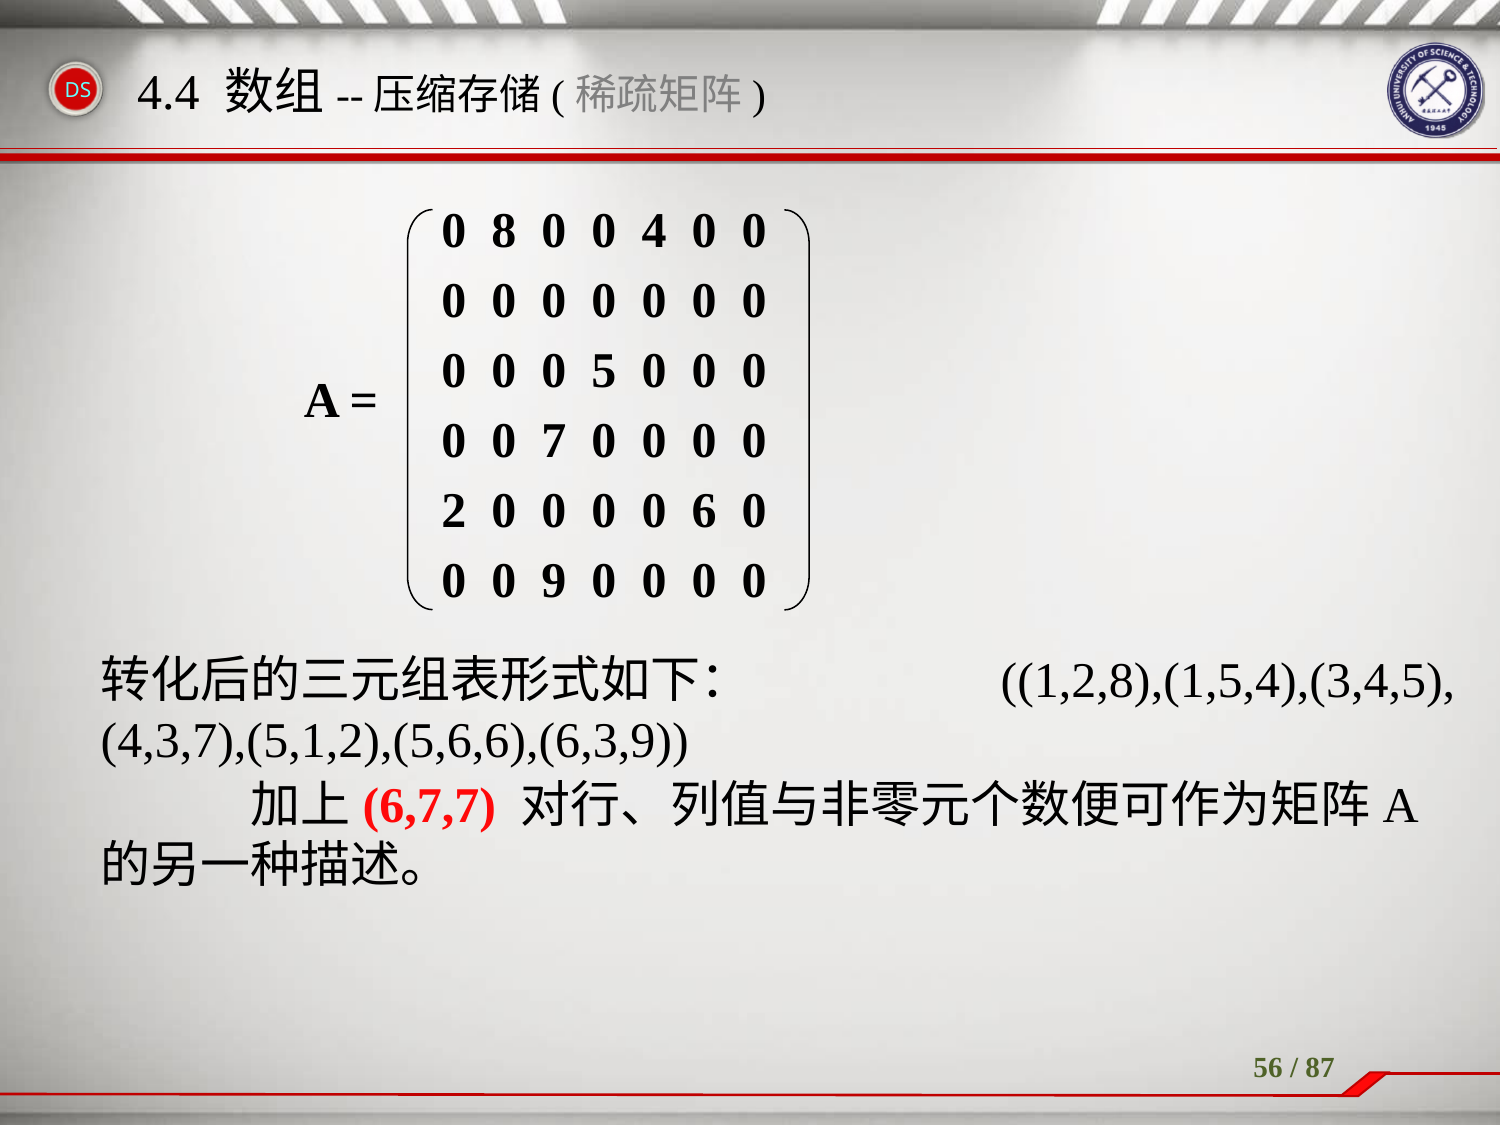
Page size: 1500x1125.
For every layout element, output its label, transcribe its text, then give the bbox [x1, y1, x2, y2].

picture [0, 1075, 1500, 1125]
list 转化后的三元组表形式如下： ((1,2,8),(1,5,4),(3,4,5),(4,3,7),(5,1,2),(5,6,6),(6,3,9)) 加上(6,7,7) 对行、列值与非零元个数便可作为矩阵A的另一种描述。 [29, 184, 1471, 1083]
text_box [288, 184, 810, 626]
picture [0, 0, 1500, 153]
title 4.4 数组--压缩存储(稀疏矩阵) [122, 42, 1376, 137]
picture [0, 161, 1500, 1094]
